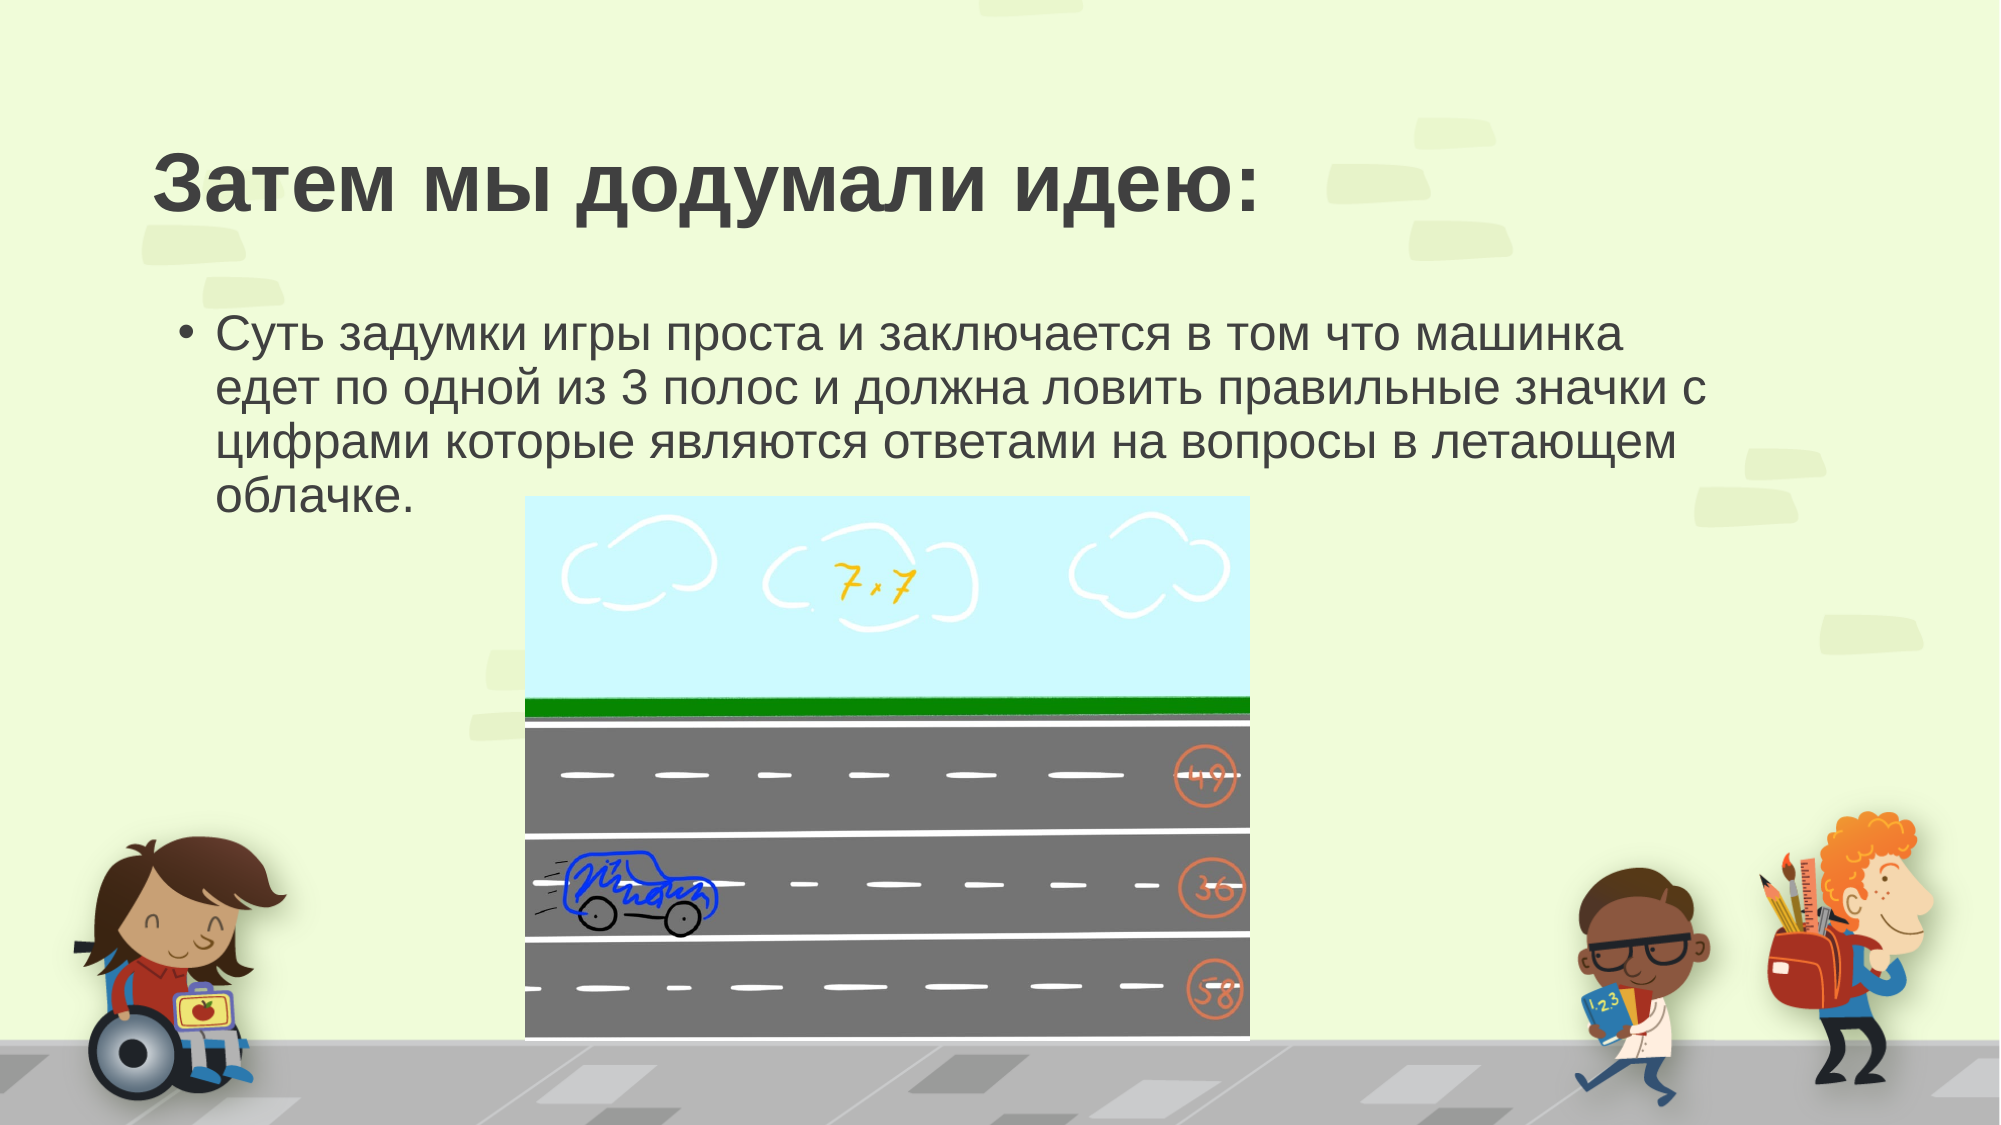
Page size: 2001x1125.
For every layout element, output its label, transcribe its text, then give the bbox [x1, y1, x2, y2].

picture [0, 0, 2000, 1125]
title Затем мы додумали идею: [137, 59, 1750, 238]
list Суть задумки игры проста и заключается в том что машинка едет по одной из 3 полос и должна ловить правильные значки с цифрами которые являются ответами на вопросы в летающем облачке. [162, 299, 1750, 563]
